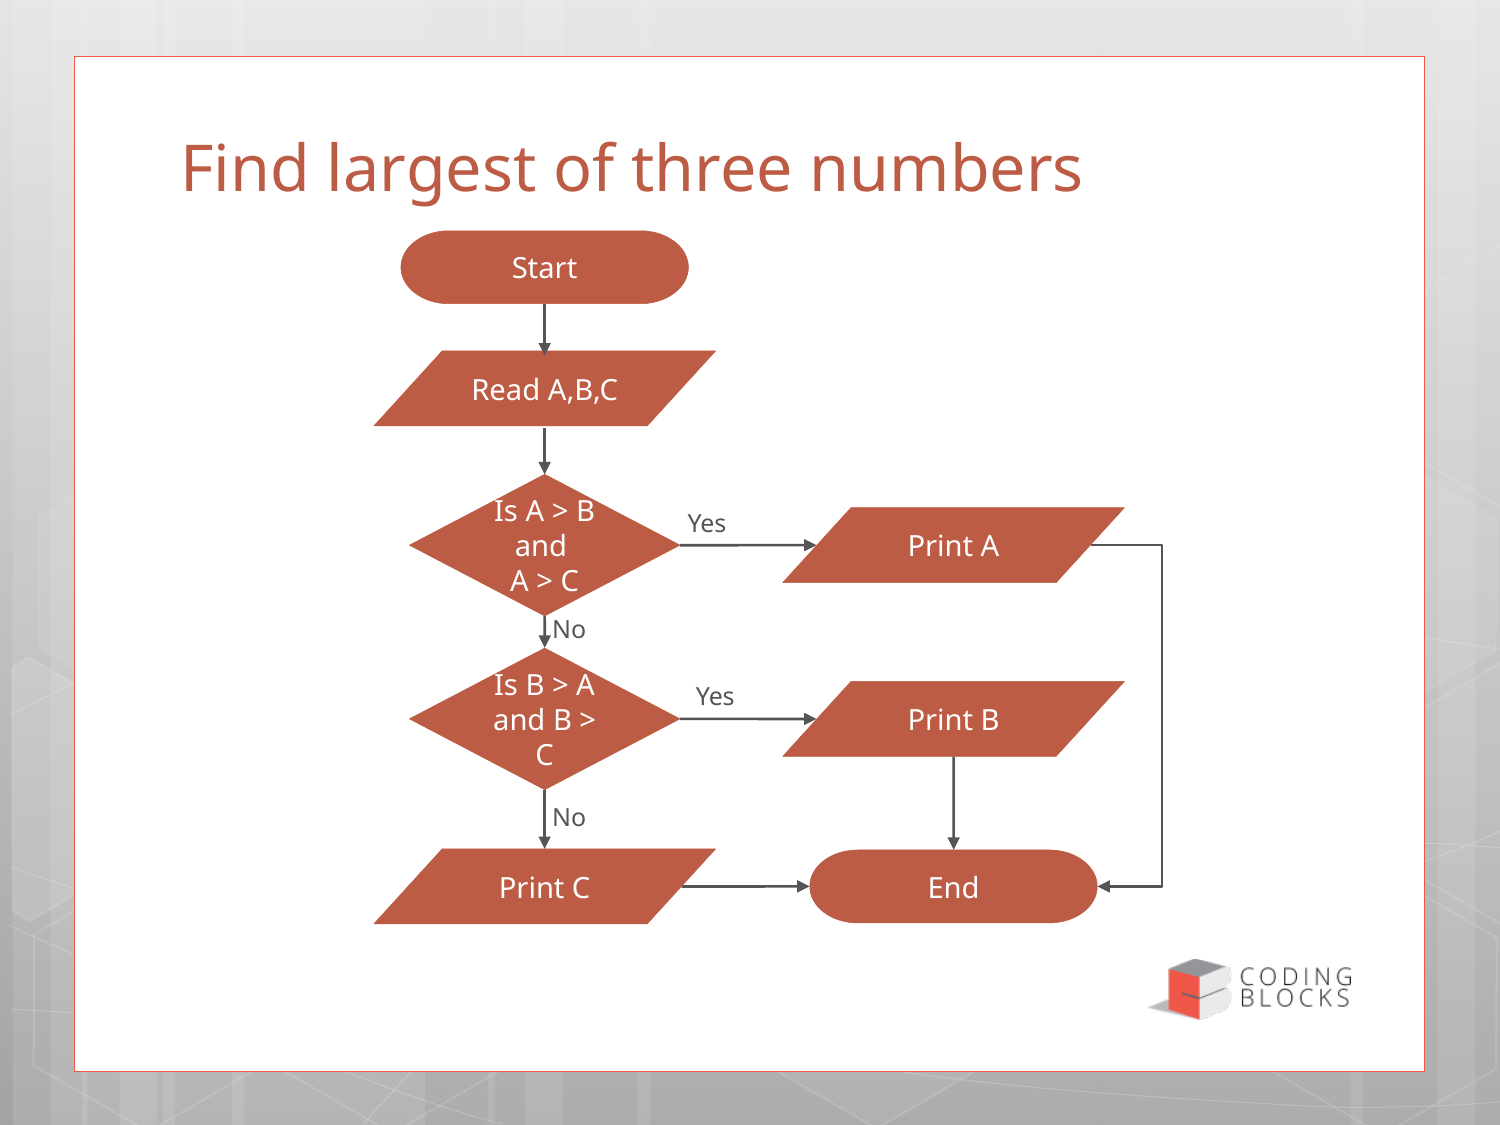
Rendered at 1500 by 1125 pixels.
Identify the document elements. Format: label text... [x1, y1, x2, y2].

text_box Yes [686, 499, 758, 545]
text_box [720, 880, 803, 893]
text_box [400, 230, 689, 304]
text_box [409, 474, 681, 617]
text_box [538, 435, 551, 472]
text_box [947, 765, 960, 848]
text_box Yes [688, 673, 767, 719]
text_box [538, 635, 544, 646]
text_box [373, 350, 716, 427]
title Find largest of three numbers [172, 117, 1351, 213]
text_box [373, 848, 716, 925]
text_box No [544, 625, 623, 646]
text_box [782, 507, 1125, 583]
text_box No [544, 799, 623, 839]
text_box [809, 849, 1098, 924]
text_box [409, 647, 681, 790]
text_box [782, 681, 1125, 757]
text_box [1091, 544, 1163, 893]
text_box [538, 836, 550, 846]
picture [1146, 959, 1351, 1021]
text_box [538, 313, 551, 349]
